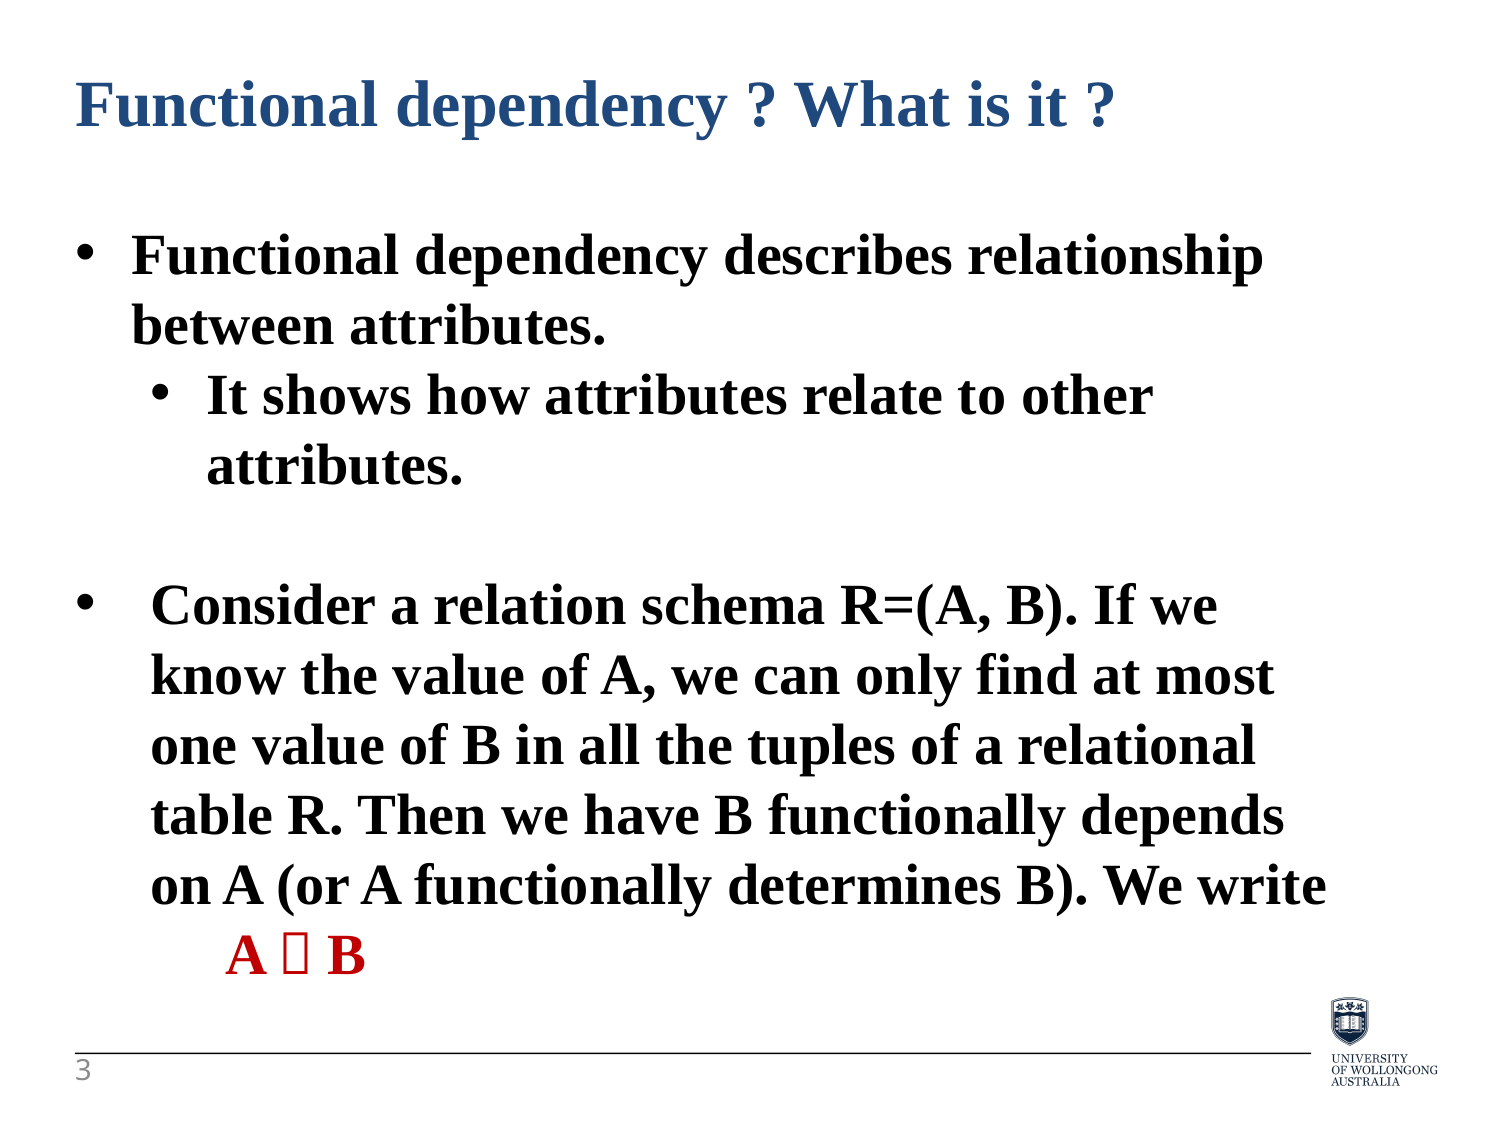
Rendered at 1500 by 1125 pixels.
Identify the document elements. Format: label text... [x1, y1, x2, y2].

text_box Functional dependency ? What is it ? [74, 67, 1269, 206]
text_box Functional dependency describes relationship between attributes. It shows how attributes relate to other attributes. Consider a relation schema R=(A, B). If we know the value of A, we can only find at most one value of B in all the tuples of a relational table R. Then we have B functionally depends on A (or A functionally determines B). We write A  B [74, 216, 1367, 1060]
text_box 3 [74, 1059, 135, 1091]
